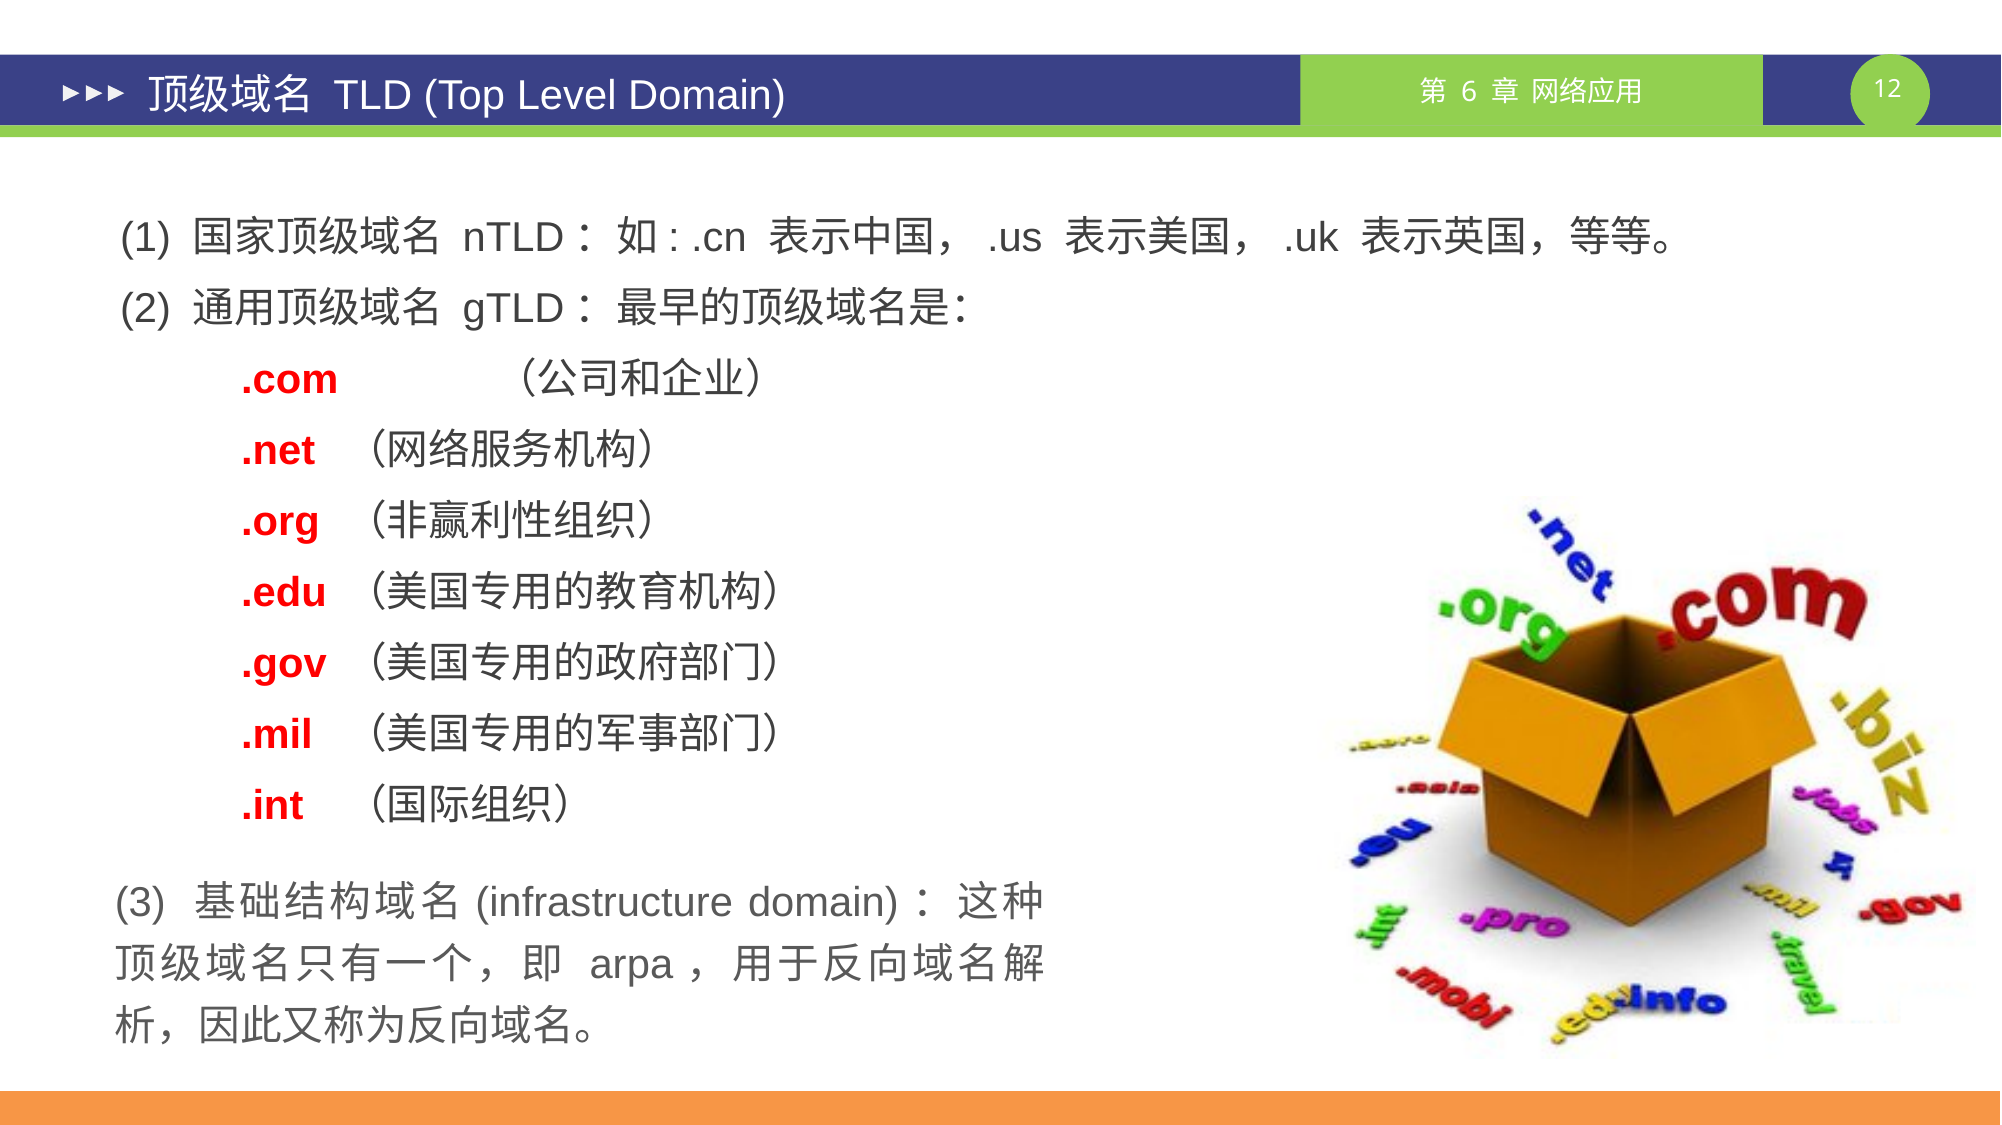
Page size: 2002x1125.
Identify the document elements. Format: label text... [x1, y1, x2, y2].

title 顶级域名 TLD (Top Level Domain) [127, 57, 1003, 129]
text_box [1317, 496, 1976, 1060]
text_box (3) 基础结构域名(infrastructure domain)：这种顶级域名只有一个，即 arpa，用于反向域名解析，因此又称为反向域名。 [99, 854, 1060, 1057]
list (1) 国家顶级域名 nTLD：如: .cn 表示中国，.us 表示美国，.uk 表示英国，等等。 (2) 通用顶级域名 gTLD：最早的顶级域名是： .com （公司和企业） .net （网络服务机构） .org （非赢利性组织） .edu （美国专用的教育机构） .gov （美国专用的政府部门） .mil （美国专用的军事部门） .int （国际组织） [100, 187, 1901, 858]
text_box [0, 1089, 2001, 1125]
